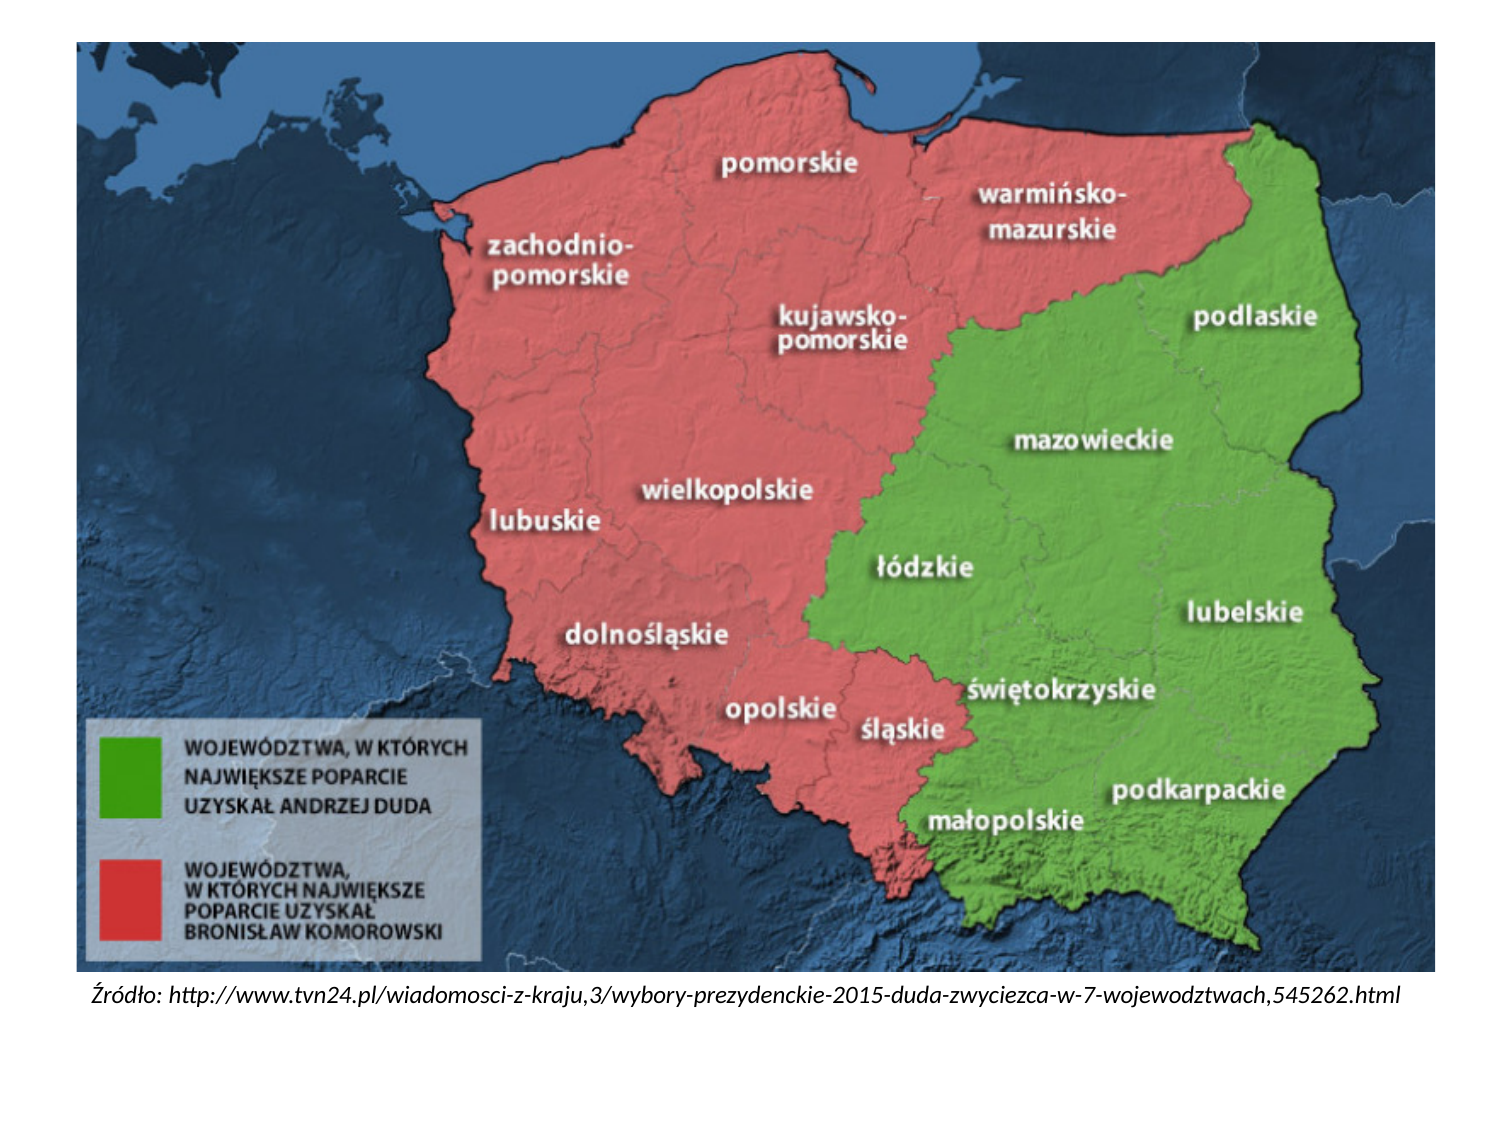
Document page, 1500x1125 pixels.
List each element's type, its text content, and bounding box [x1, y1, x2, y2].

picture [76, 42, 1436, 972]
text_box Źródło: http://www.tvn24.pl/wiadomosci-z-kraju,3/wybory-prezydenckie-2015-duda-zwyciezca-w-7-wojewodztwach,545262.html [76, 978, 1436, 1016]
